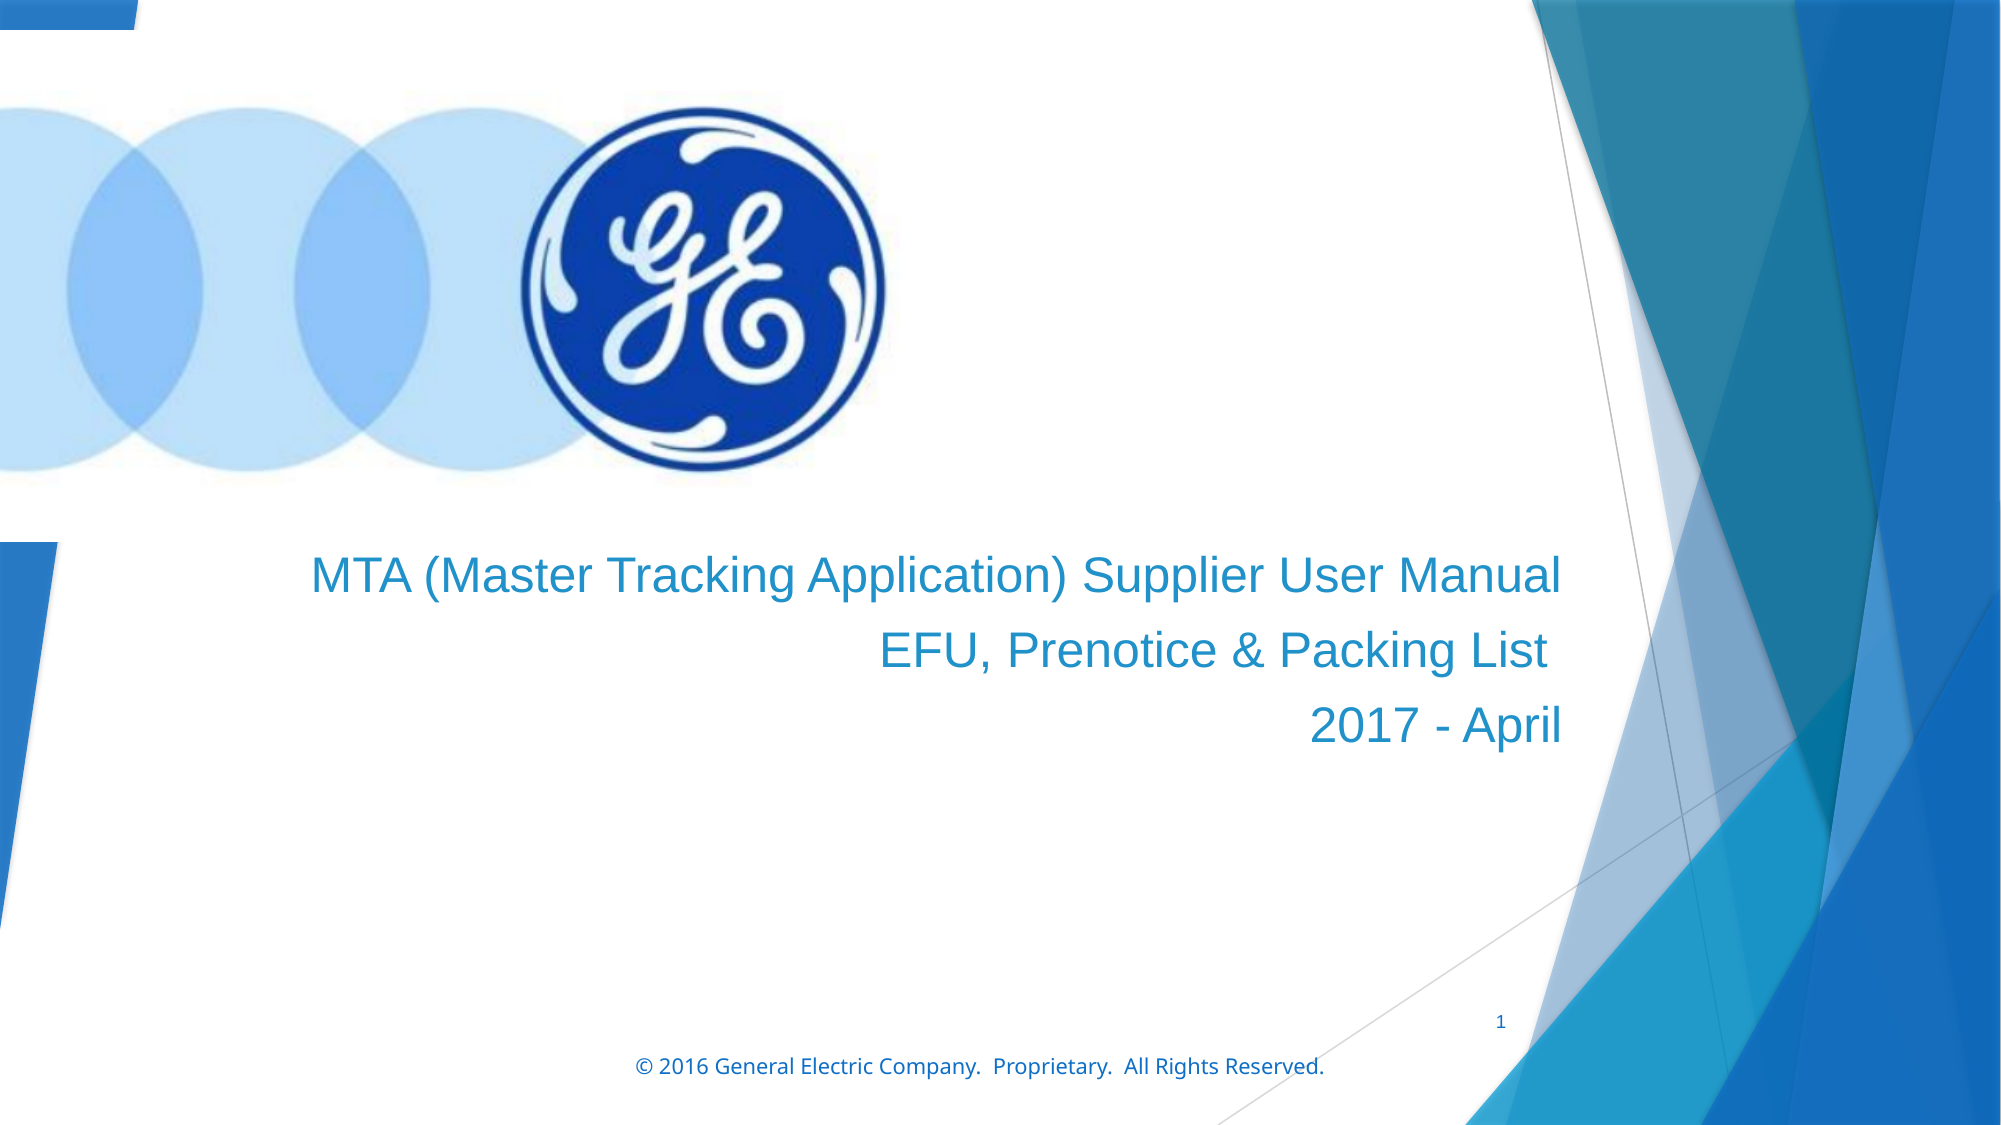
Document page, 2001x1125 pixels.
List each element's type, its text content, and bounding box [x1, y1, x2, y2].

picture [0, 30, 981, 543]
text_box © 2016 General Electric Company. Proprietary. All Rights Reserved. [206, 1052, 1755, 1080]
slide_number 1 [1409, 991, 1522, 1051]
text_box MTA (Master Tracking Application) Supplier User Manual EFU, Prenotice & Packing List 2017 - April [201, 541, 1578, 830]
